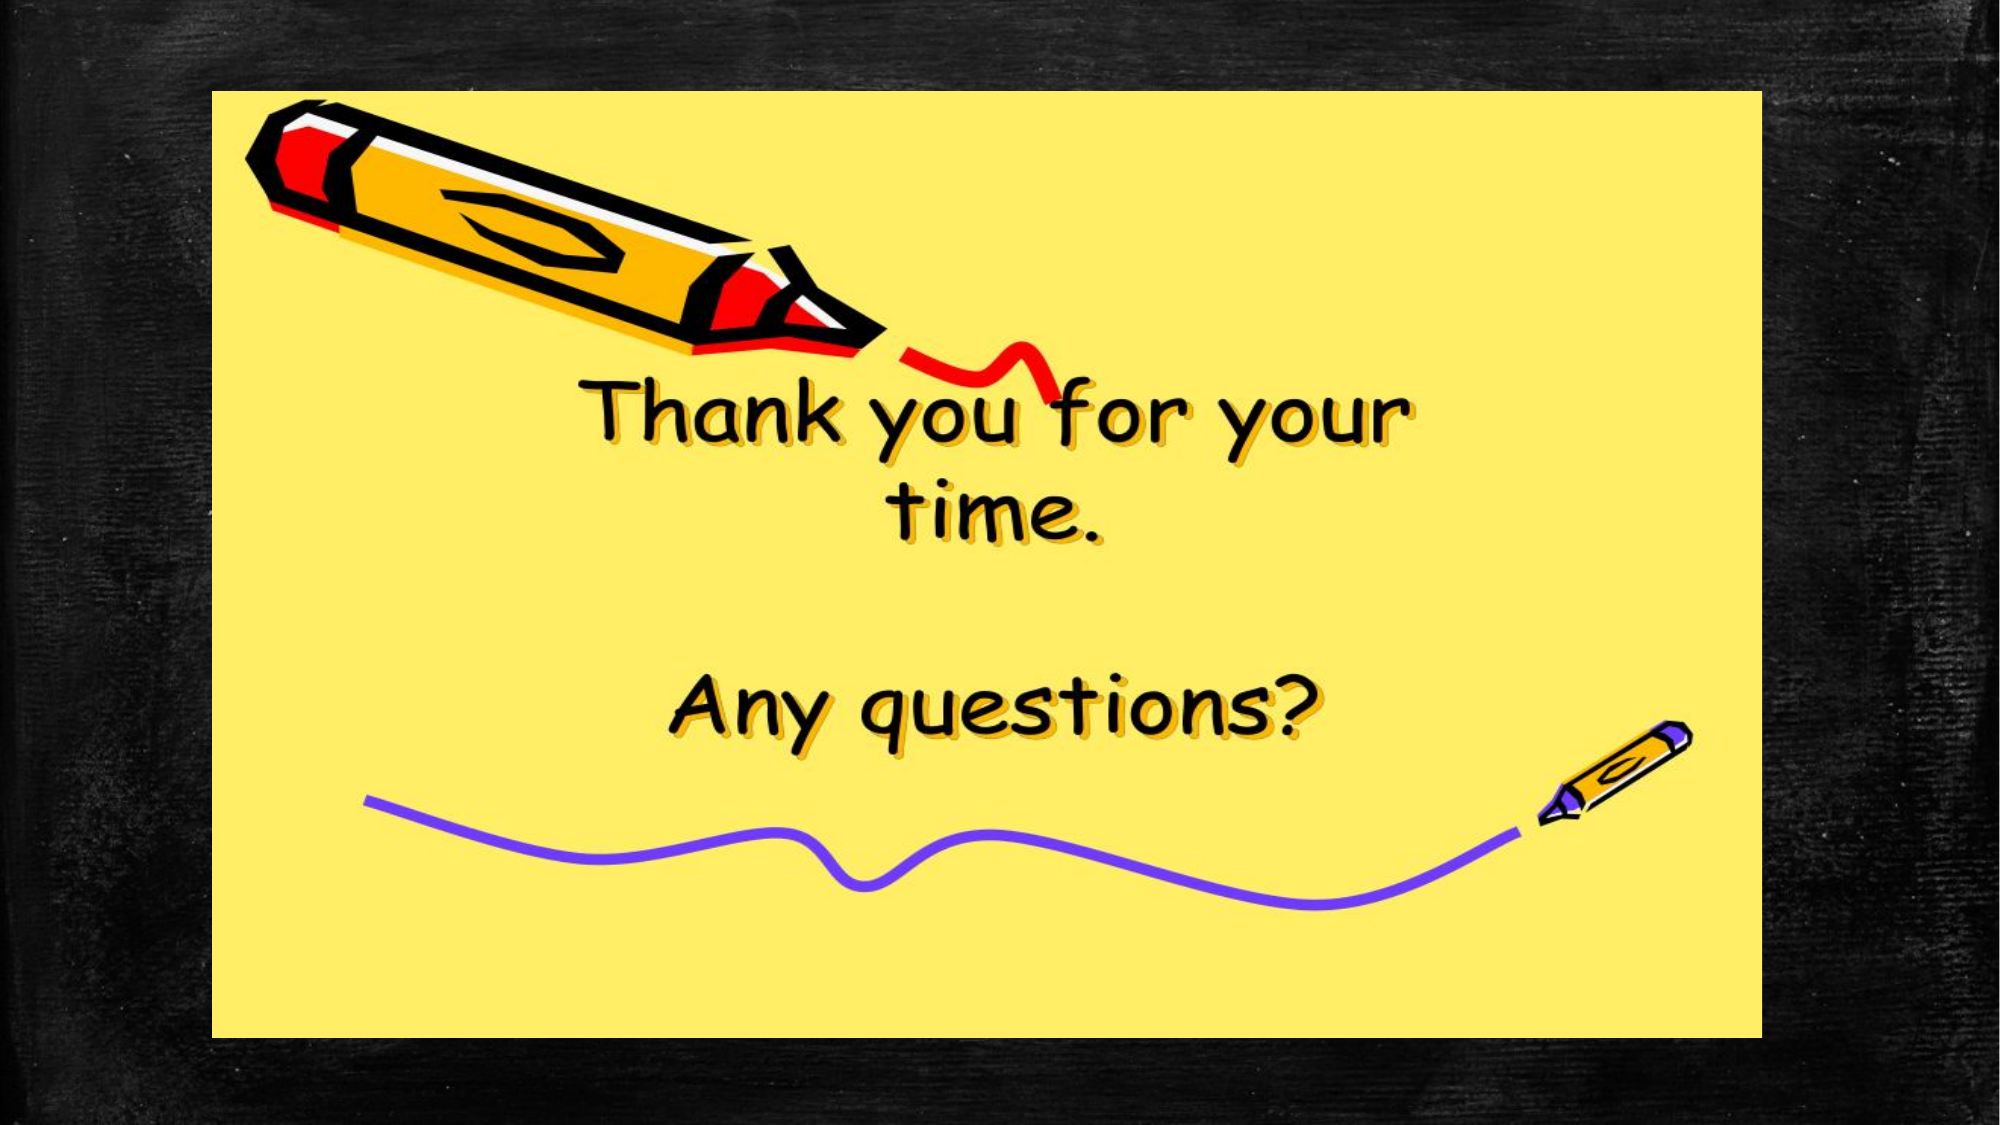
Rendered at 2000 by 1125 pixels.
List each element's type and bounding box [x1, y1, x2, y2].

picture [212, 91, 1763, 1038]
